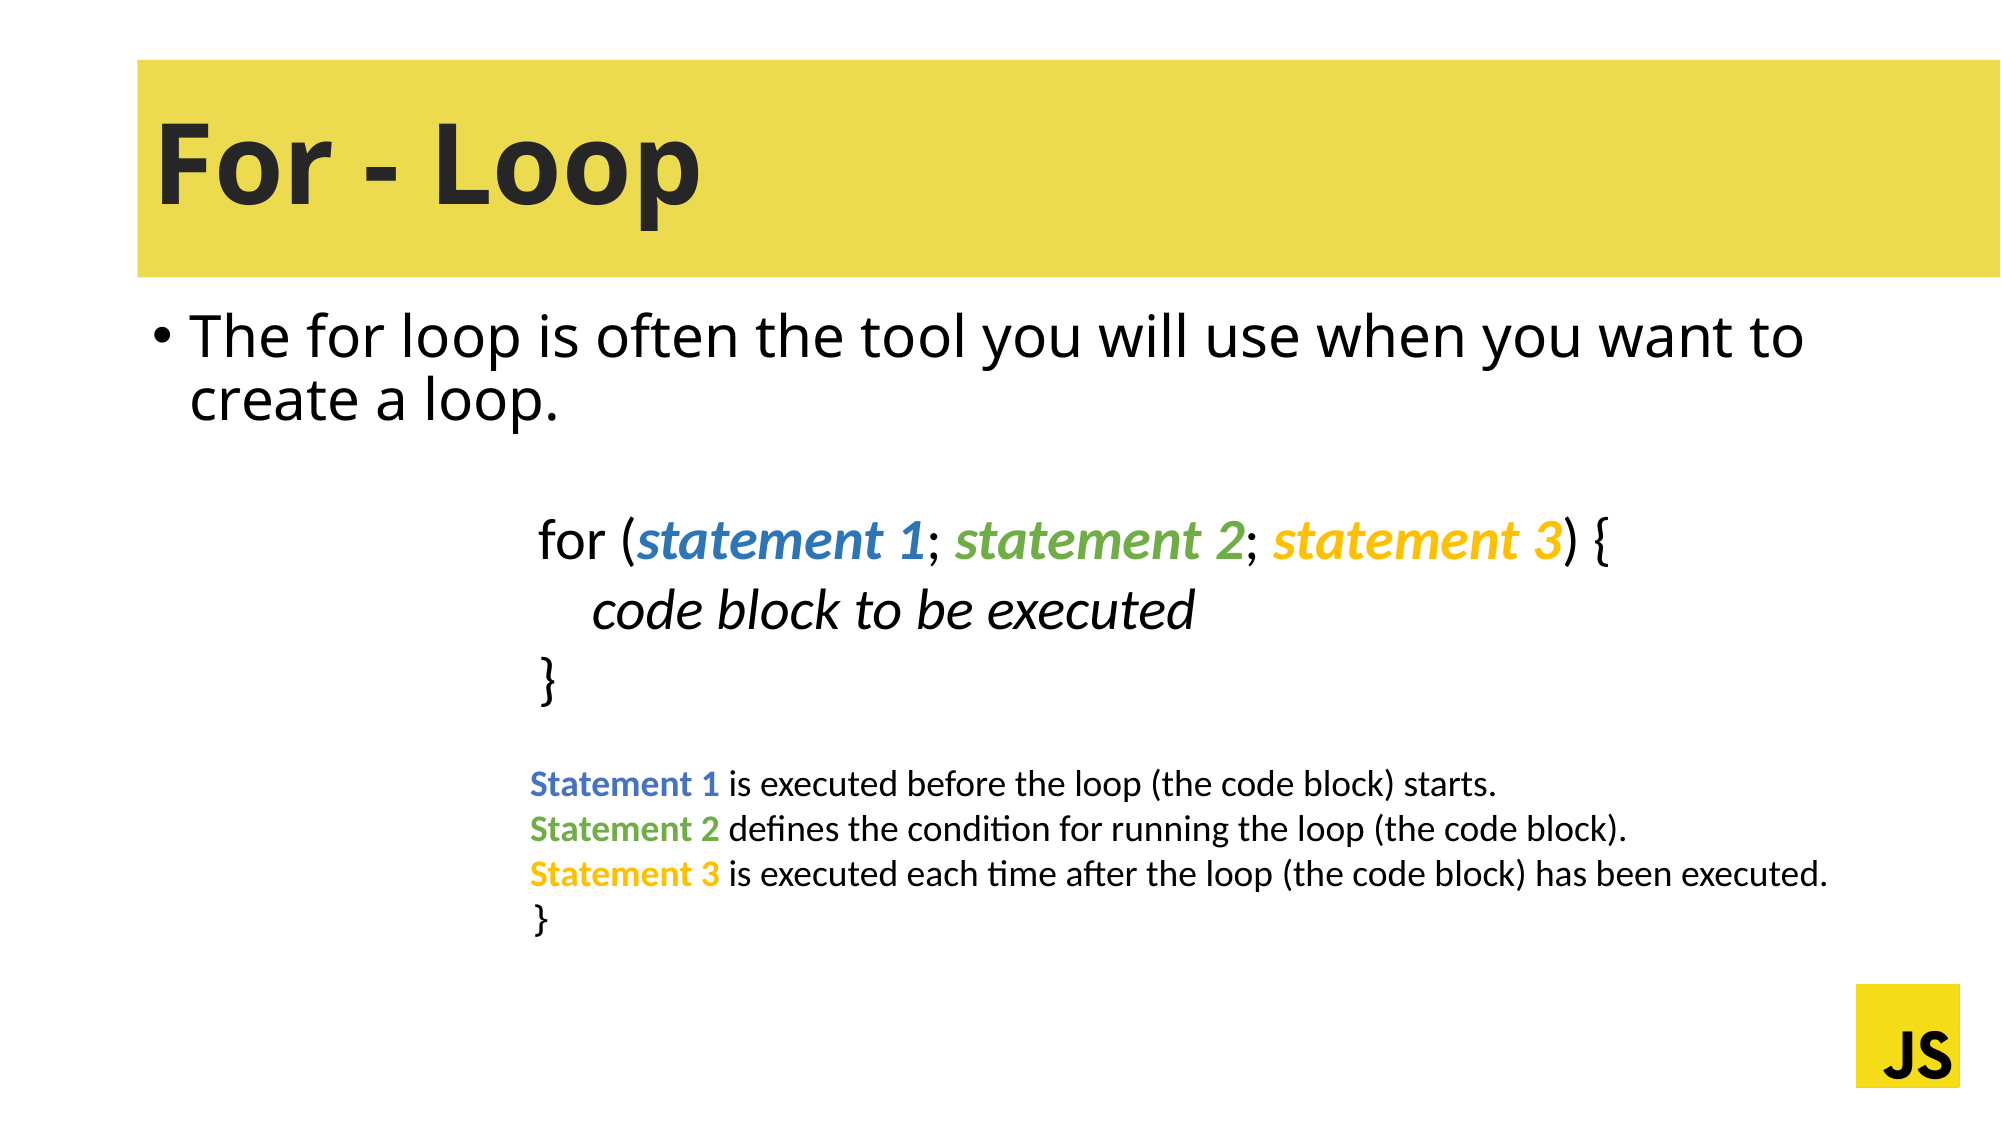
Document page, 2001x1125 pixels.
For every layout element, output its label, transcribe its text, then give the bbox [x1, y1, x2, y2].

picture [1853, 982, 1961, 1088]
text_box Statement 1 is executed before the loop (the code block) starts. Statement 2 defines the condition for running the loop (the code block). Statement 3 is executed each time after the loop (the code block) has been executed. } [515, 751, 1846, 947]
title For - Loop [137, 59, 2000, 278]
text_box for (statement 1; statement 2; statement 3) { code block to be executed } [524, 493, 1627, 751]
list The for loop is often the tool you will use when you want to create a loop. [137, 299, 1961, 391]
